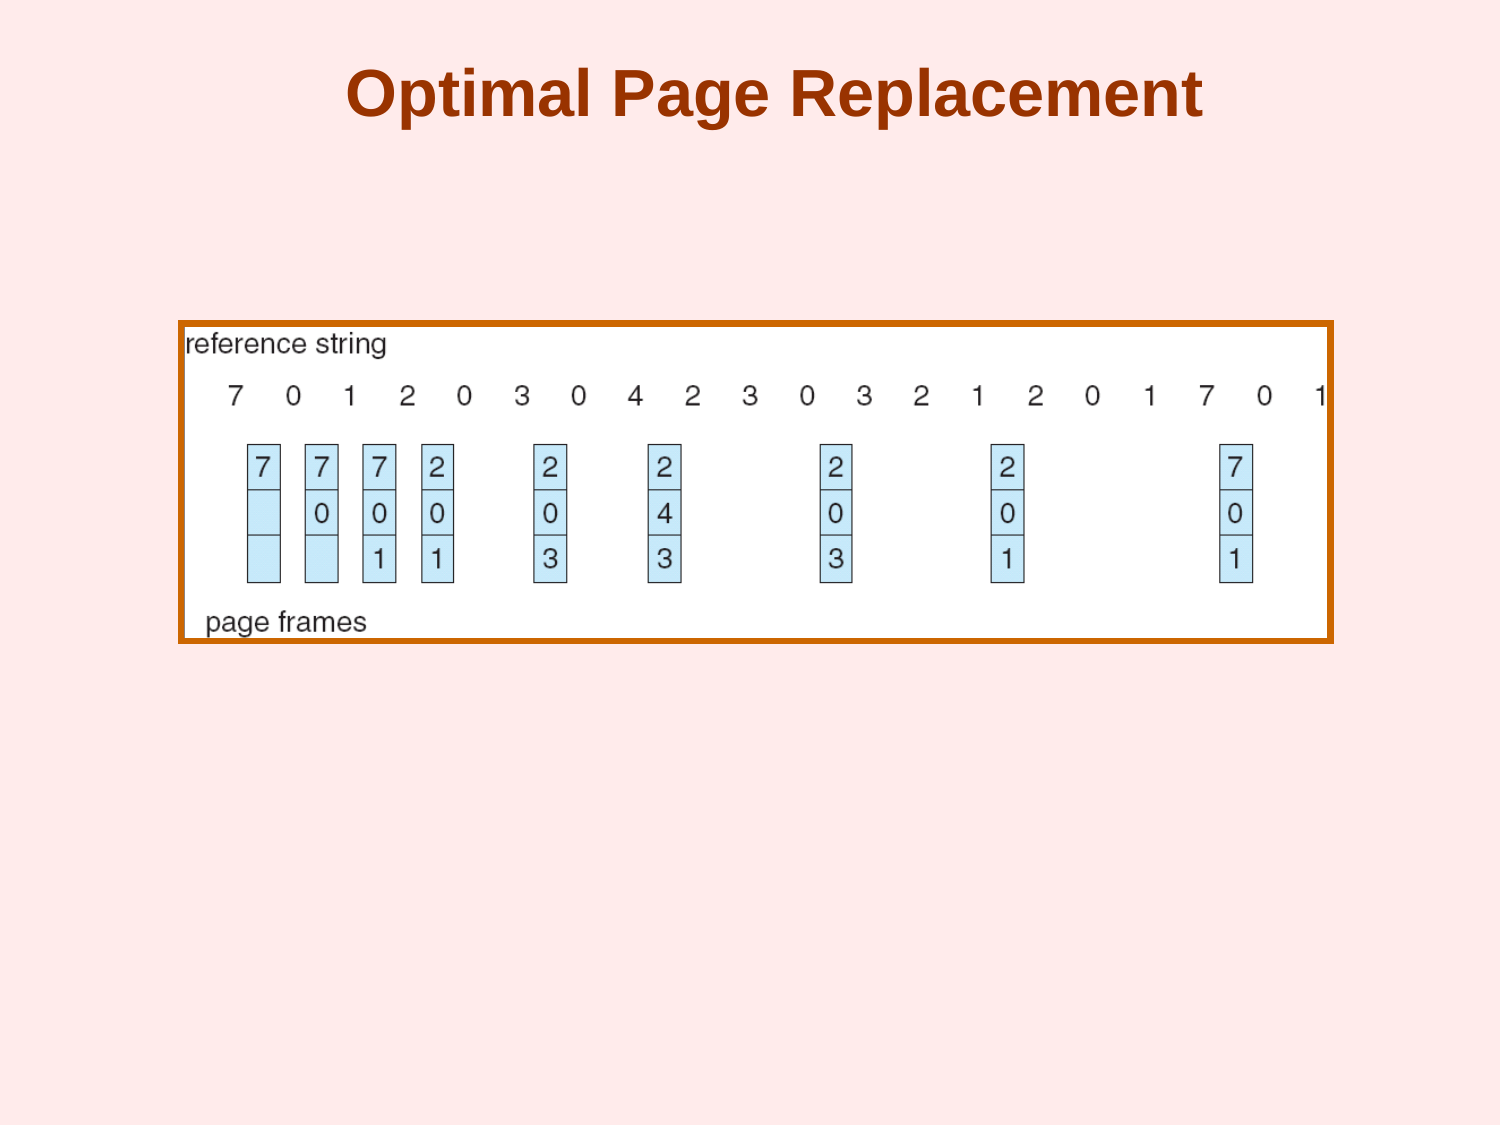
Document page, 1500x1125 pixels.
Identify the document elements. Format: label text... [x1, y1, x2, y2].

title Optimal Page Replacement [112, 37, 1438, 138]
picture [184, 326, 1328, 638]
